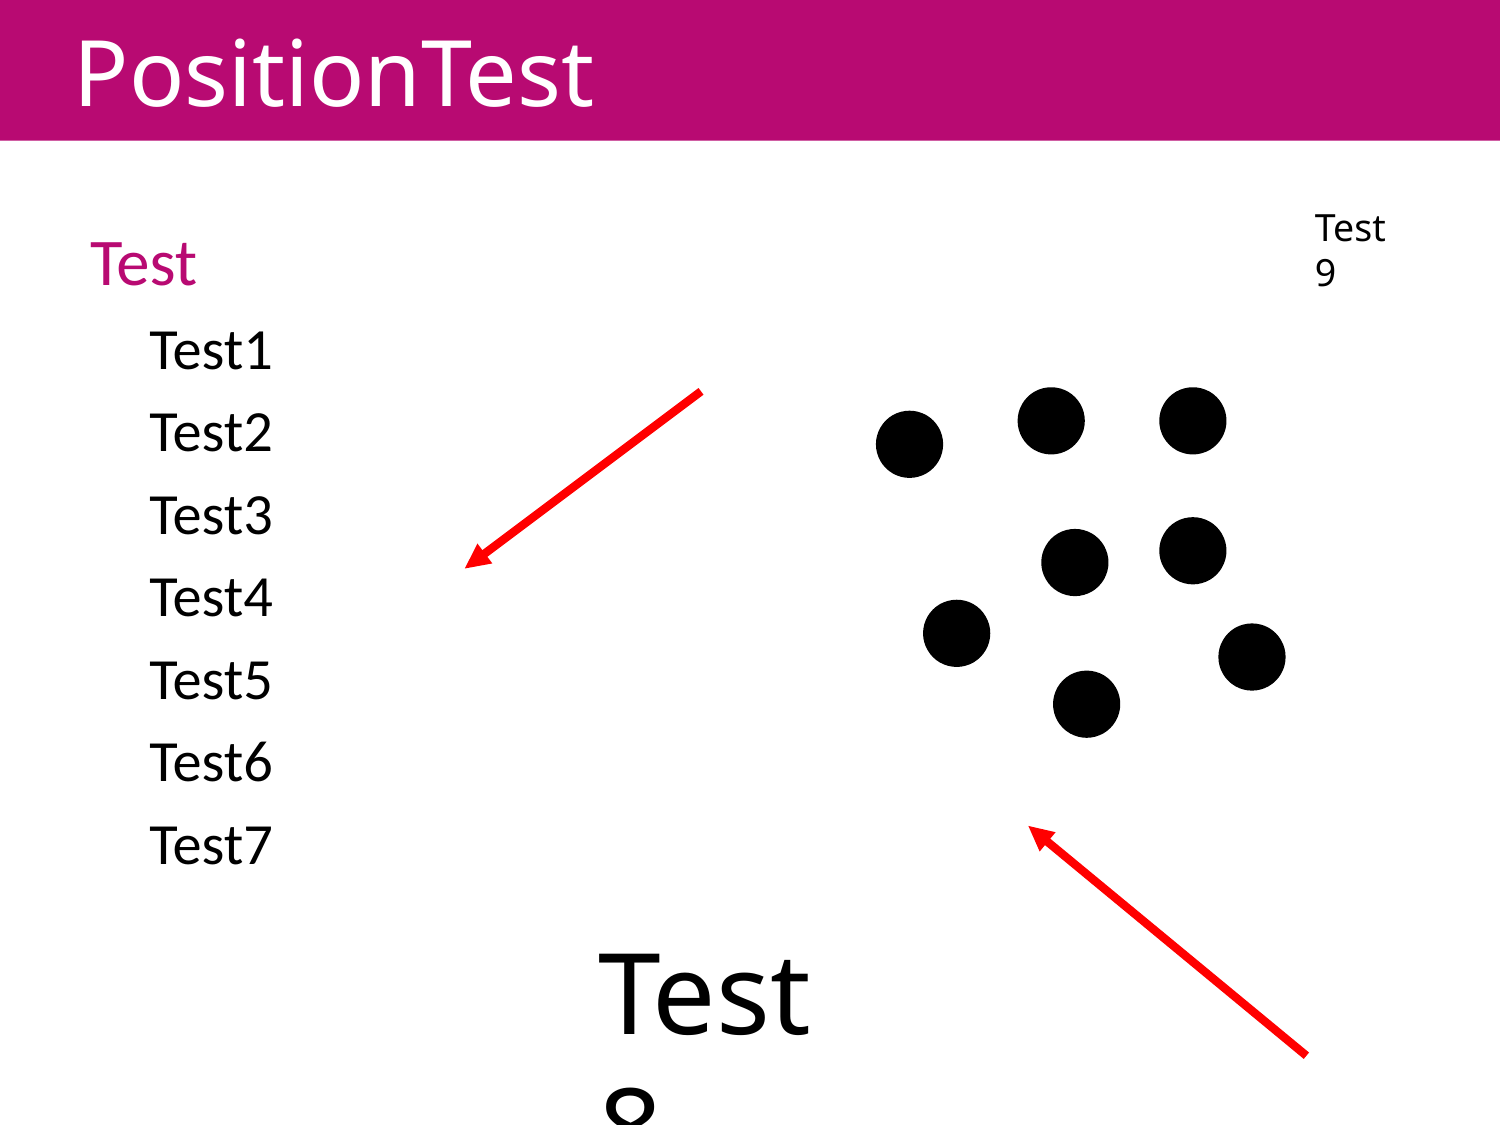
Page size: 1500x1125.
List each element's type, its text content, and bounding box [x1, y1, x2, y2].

text_box [927, 603, 987, 663]
text_box [1163, 391, 1223, 451]
text_box [1222, 627, 1282, 687]
text_box Test8 [583, 914, 857, 1125]
list Test Test1 Test2 Test3 Test4 Test5 Test6 Test7 [74, 210, 1426, 1067]
text_box [1045, 533, 1105, 592]
text_box [1028, 825, 1307, 1056]
text_box [880, 414, 939, 474]
text_box [1057, 674, 1117, 734]
text_box [464, 391, 702, 569]
title PositionTest [0, 0, 1500, 141]
text_box [1163, 521, 1223, 581]
text_box [1021, 391, 1081, 451]
text_box Test9 [1300, 196, 1422, 301]
